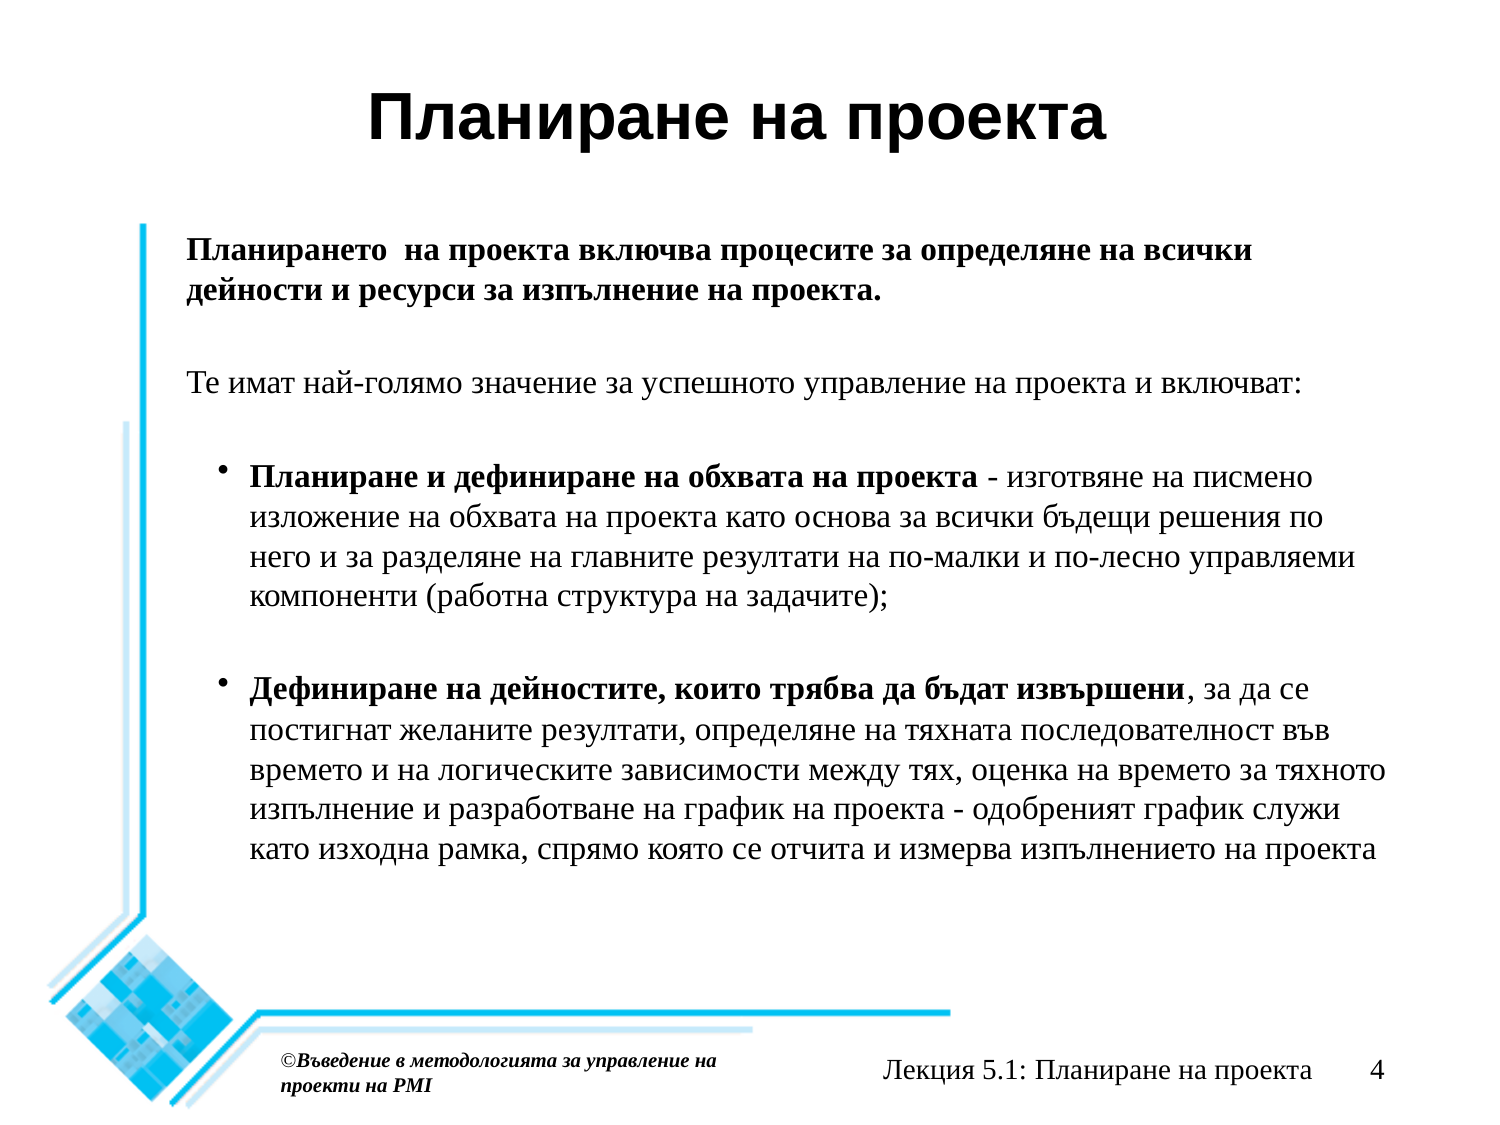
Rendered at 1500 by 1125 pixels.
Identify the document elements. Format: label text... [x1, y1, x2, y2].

list Планирането на проекта включва процесите за определяне на всички дейности и ресурси за изпълнение на проекта. Те имат най-голямо значение за успешното управление на проекта и включват: Планиране и дефиниране на обхвата на проекта - изготвяне на писмено изложение на обхвата на проекта като основа за всички бъдещи решения по него и за разделяне на главните резултати на по-малки и по-лесно управляеми компоненти (работна структура на задачите); Дефиниране на дейностите, които трябва да бъдат извършени, за да се постигнат желаните резултати, определяне на тяхната последователност във времето и на логическите зависимости между тях, оценка на времето за тяхното изпълнение и разработване на график на проекта - одобреният график служи като изходна рамка, спрямо която се отчита и измерва изпълнението на проекта [171, 220, 1409, 1008]
picture [35, 212, 963, 1122]
slide_number 4 [1352, 1042, 1400, 1118]
title Планиране на проекта [62, 37, 1413, 188]
footer Лекция 5.1: Планиране на проекта [844, 1042, 1352, 1118]
slide_number ©Въведение в методологията за управление на проекти на PMI [265, 1039, 773, 1106]
